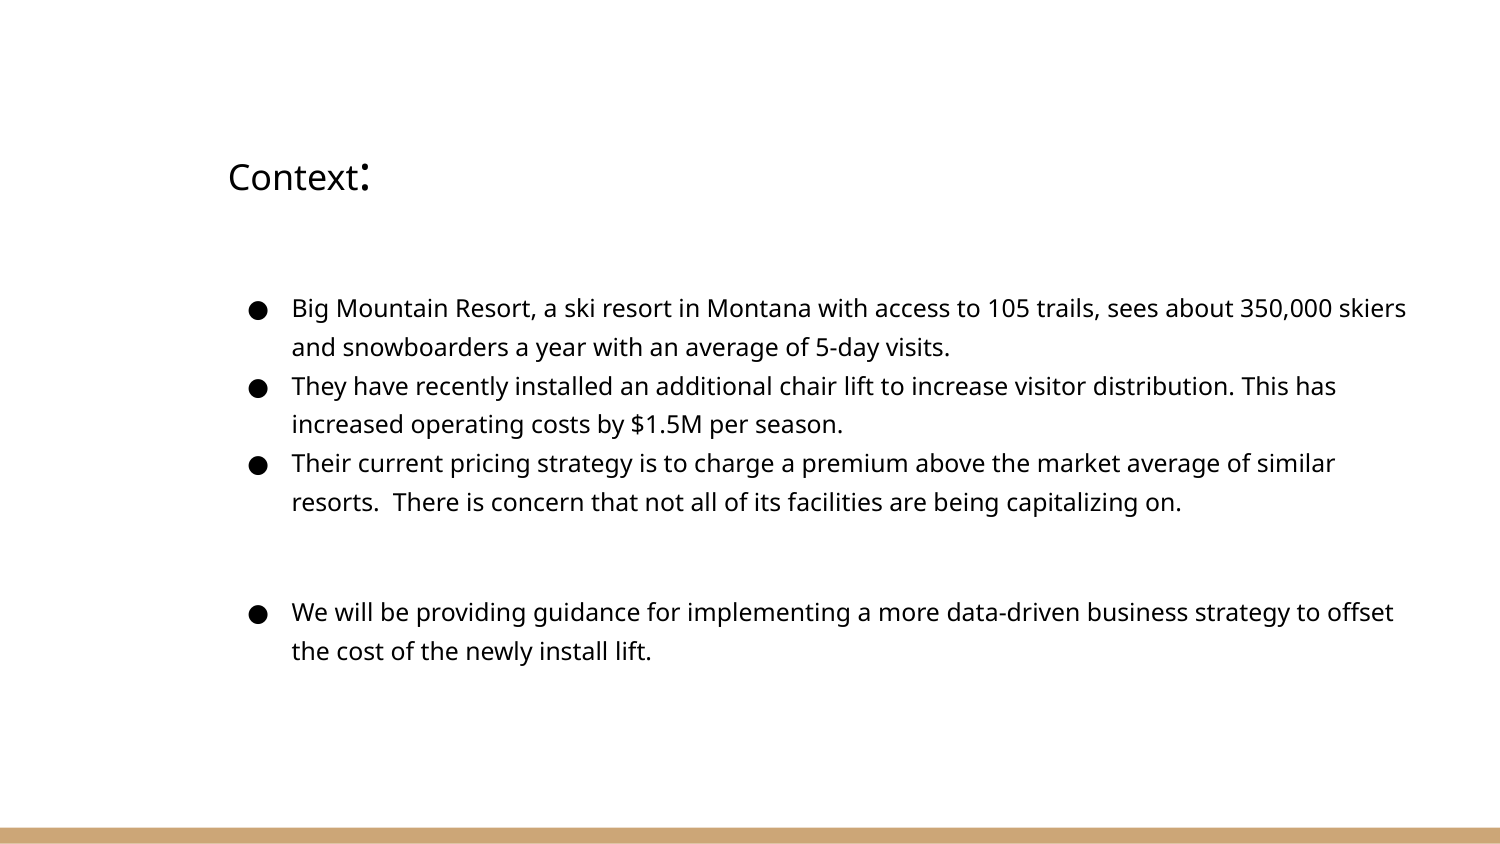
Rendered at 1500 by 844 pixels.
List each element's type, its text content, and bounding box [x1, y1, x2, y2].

title Context: [212, 123, 1368, 220]
list Big Mountain Resort, a ski resort in Montana with access to 105 trails, sees about 350,000 skiers and snowboarders a year with an average of 5-day visits. They have recently installed an additional chair lift to increase visitor distribution. This has increased operating costs by $1.5M per season. Their current pricing strategy is to charge a premium above the market average of similar resorts. There is concern that not all of its facilities are being capitalizing on. We will be providing guidance for implementing a more data-driven business strategy to offset the cost of the newly install lift. [212, 270, 1431, 686]
